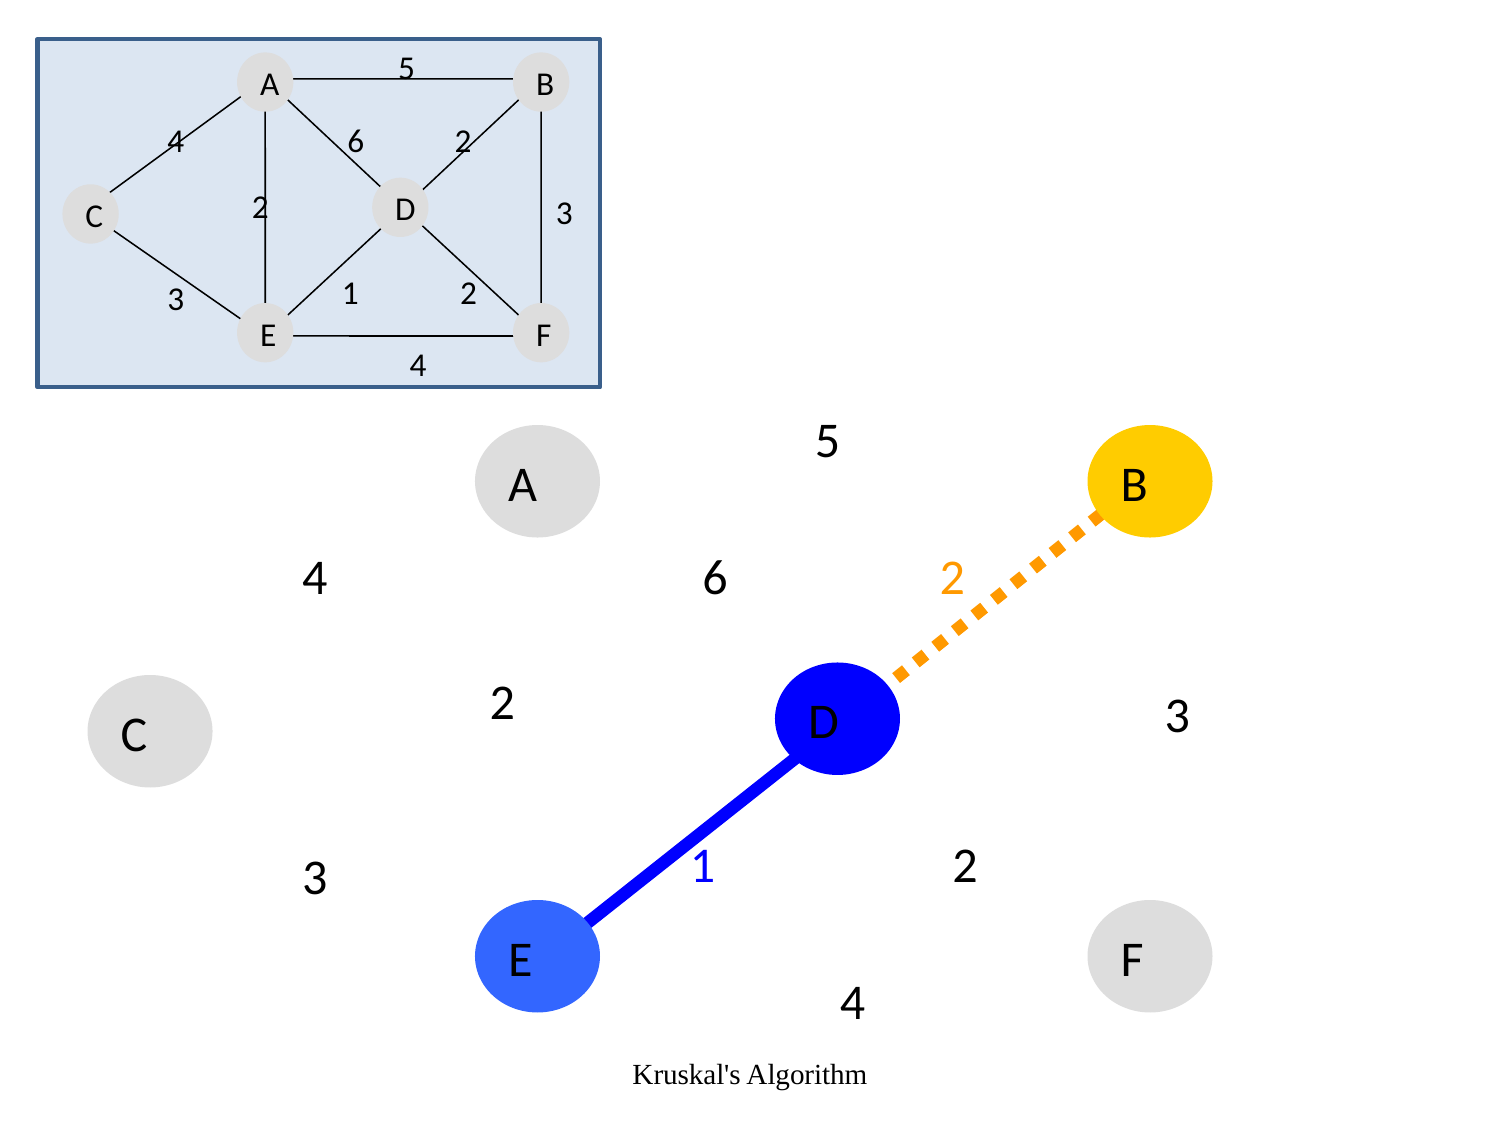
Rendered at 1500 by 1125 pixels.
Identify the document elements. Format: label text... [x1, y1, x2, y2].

text_box 6 [687, 537, 763, 613]
text_box 1 [674, 824, 750, 900]
text_box 4 [824, 962, 900, 1038]
text_box E [474, 900, 601, 1013]
text_box 2 [937, 824, 1013, 900]
text_box B [1087, 425, 1213, 538]
text_box 4 [287, 537, 363, 613]
text_box A [474, 425, 601, 538]
text_box 2 [474, 662, 550, 738]
text_box 5 [799, 399, 875, 475]
text_box C [87, 675, 213, 788]
text_box D [774, 662, 901, 775]
footer Kruskal's Algorithm [512, 1042, 988, 1103]
text_box F [1087, 900, 1213, 1013]
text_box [37, 38, 601, 388]
text_box 3 [1149, 674, 1225, 750]
text_box 2 [924, 537, 1000, 613]
text_box 3 [287, 837, 363, 913]
